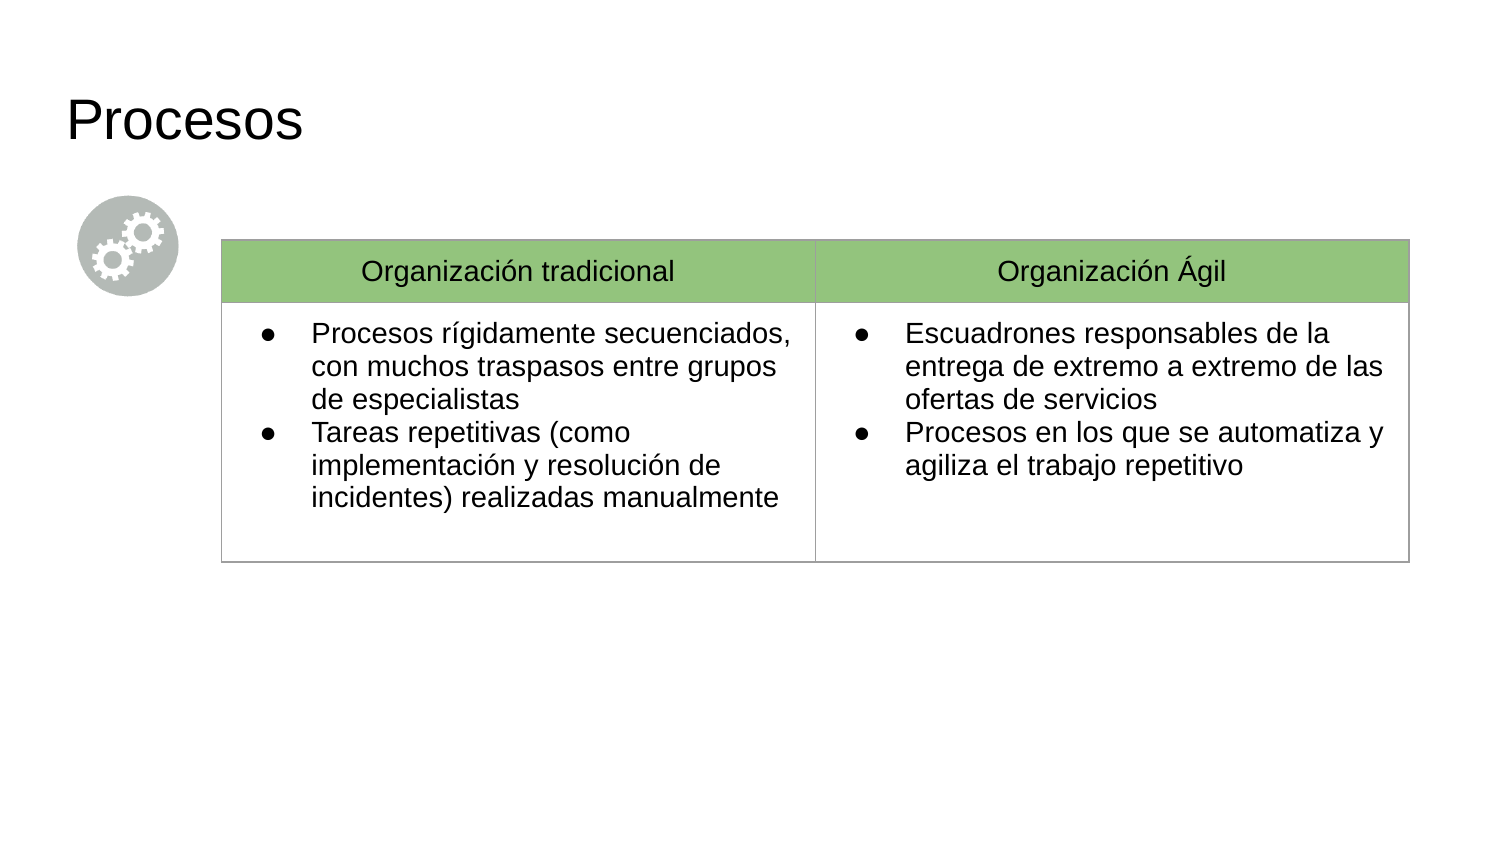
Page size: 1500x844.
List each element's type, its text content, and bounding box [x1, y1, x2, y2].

picture [50, 188, 198, 304]
table_header Organización Ágil [816, 241, 1408, 302]
title Procesos [51, 72, 1449, 167]
table_cell Escuadrones responsables de la entrega de extremo a extremo de las ofertas de servicios Procesos en los que se automatiza y agiliza el trabajo repetitivo [816, 303, 1408, 561]
table_header Organización tradicional [222, 241, 815, 302]
table_cell Procesos rígidamente secuenciados, con muchos traspasos entre grupos de especialistas Tareas repetitivas (como implementación y resolución de incidentes) realizadas manualmente [222, 303, 815, 561]
